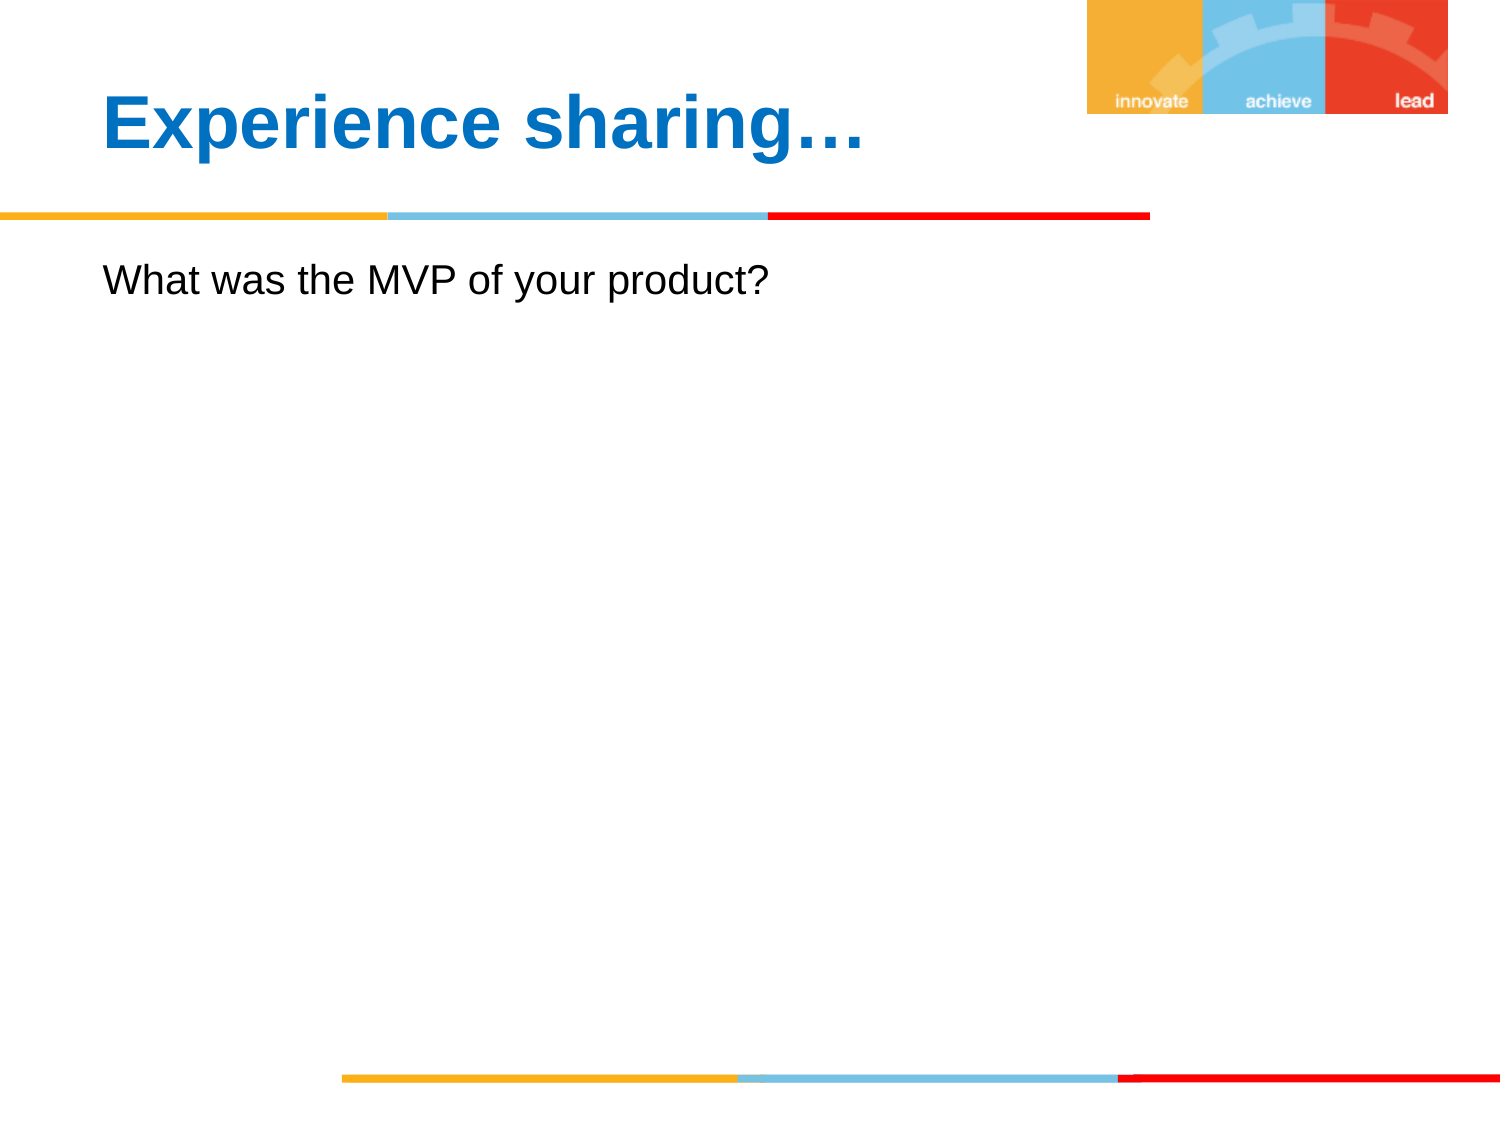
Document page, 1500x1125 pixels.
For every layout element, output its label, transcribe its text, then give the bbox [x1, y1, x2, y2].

picture [1087, 0, 1448, 114]
list What was the MVP of your product? [50, 245, 1400, 988]
list Experience sharing… [50, 24, 1088, 213]
